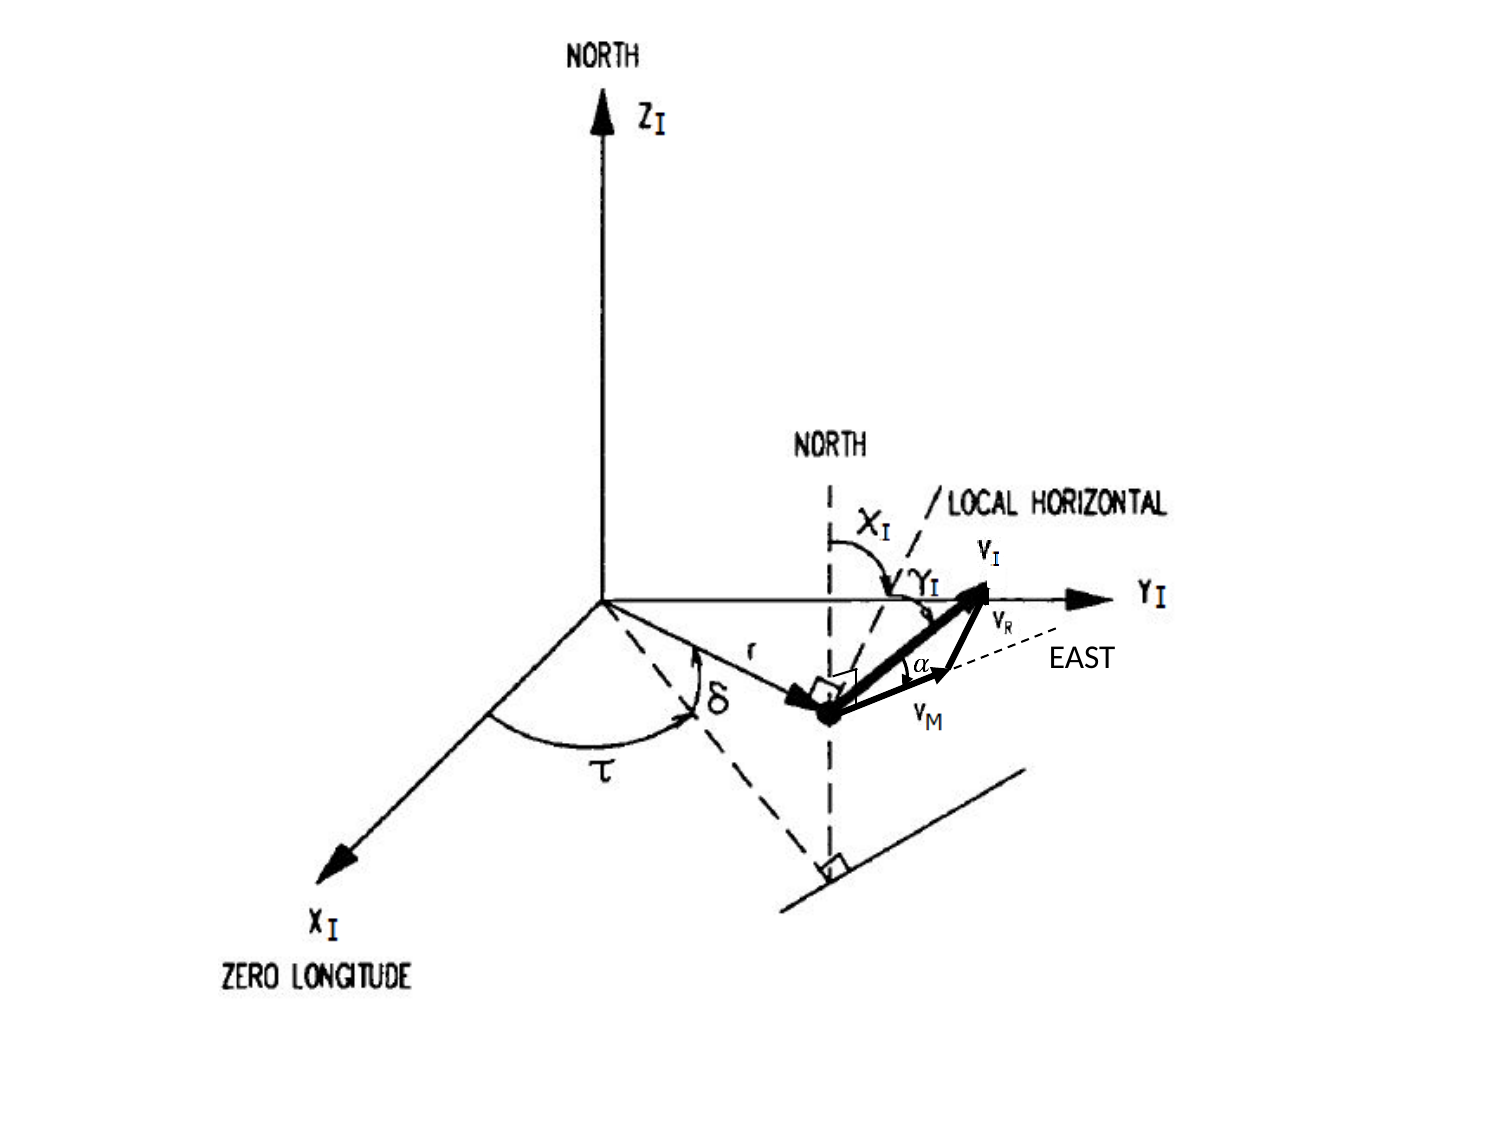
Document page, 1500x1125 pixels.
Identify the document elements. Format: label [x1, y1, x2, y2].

text_box [832, 627, 1059, 717]
text_box [832, 668, 855, 677]
picture [218, 28, 1188, 1002]
text_box [947, 585, 990, 625]
